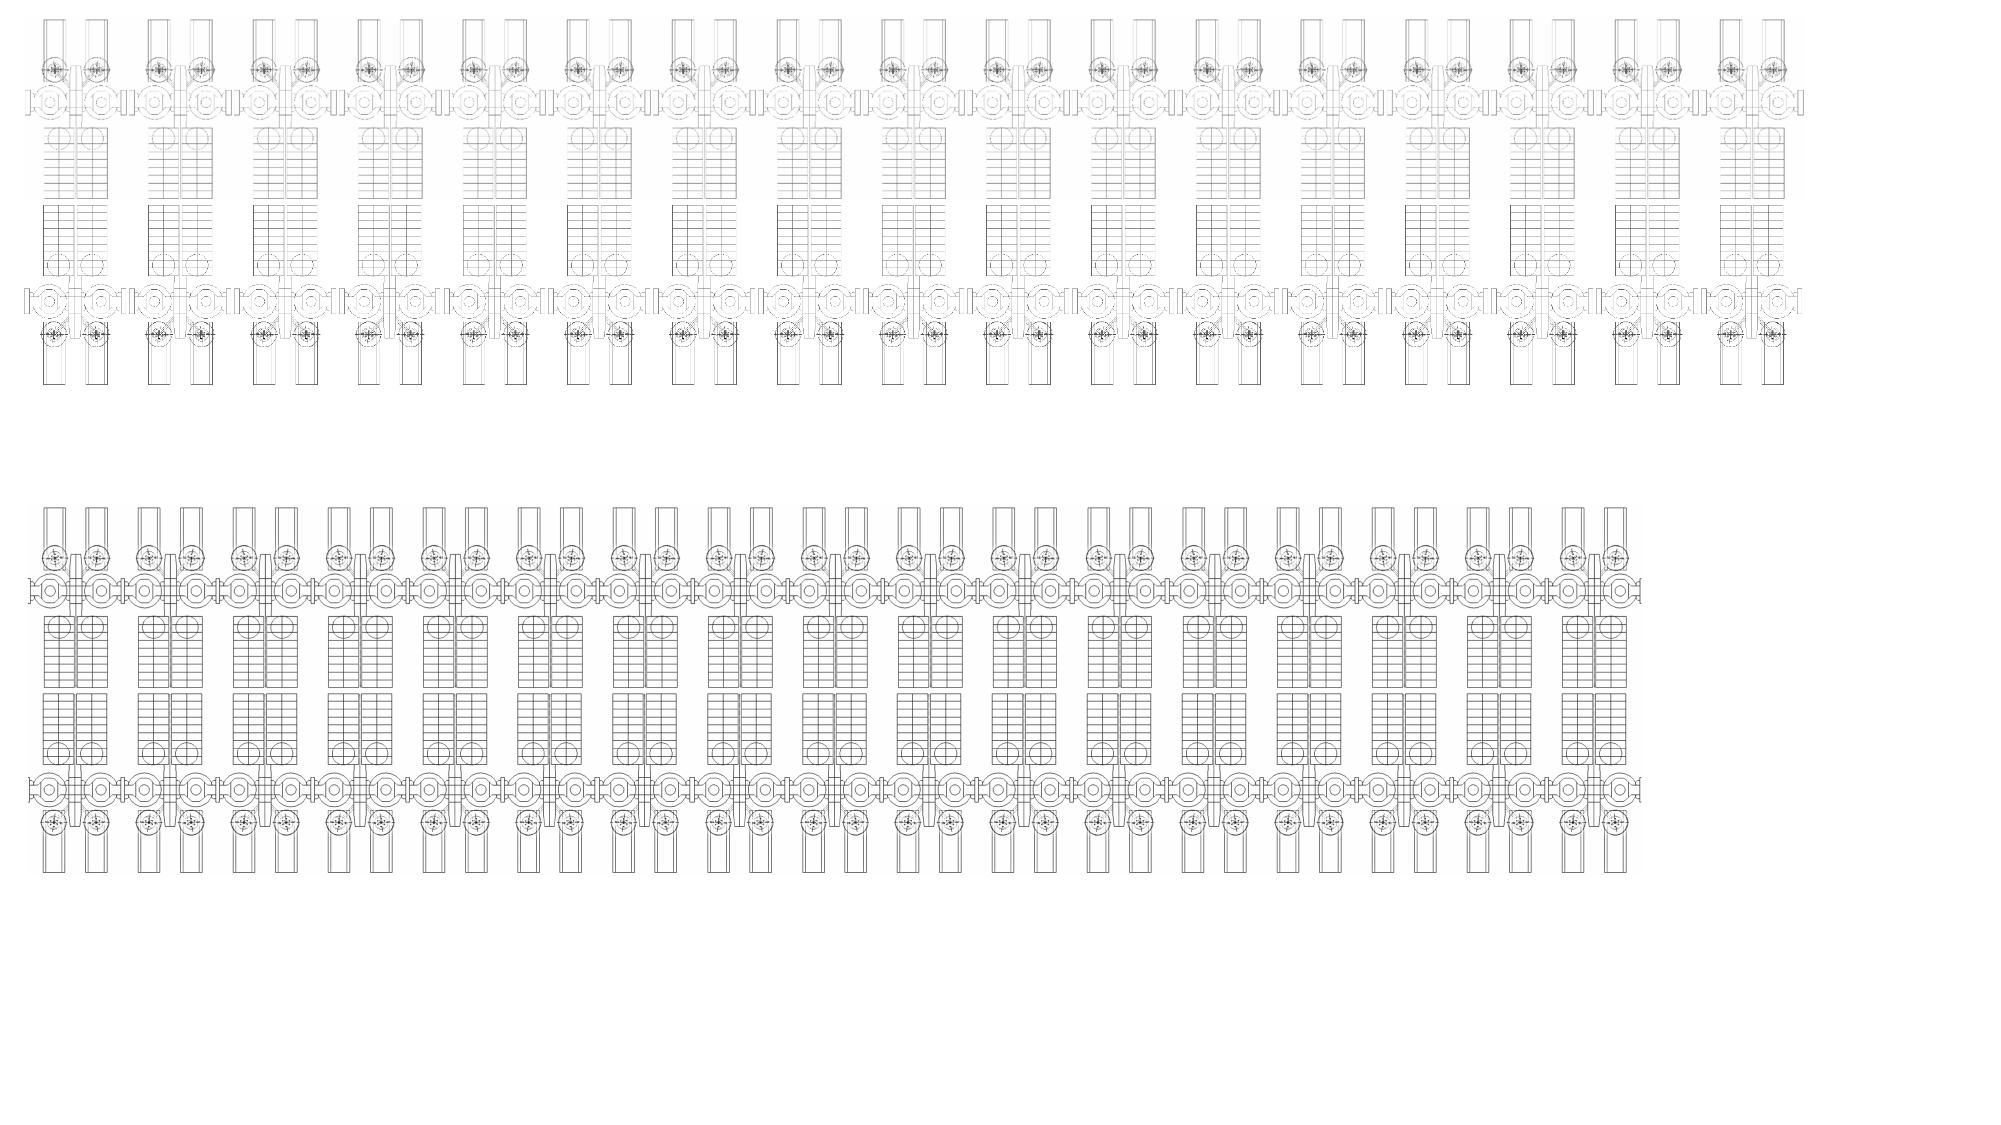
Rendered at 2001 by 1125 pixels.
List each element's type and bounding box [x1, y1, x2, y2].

text_box [27, 504, 1642, 876]
picture [22, 16, 1804, 202]
text_box [22, 202, 1804, 388]
